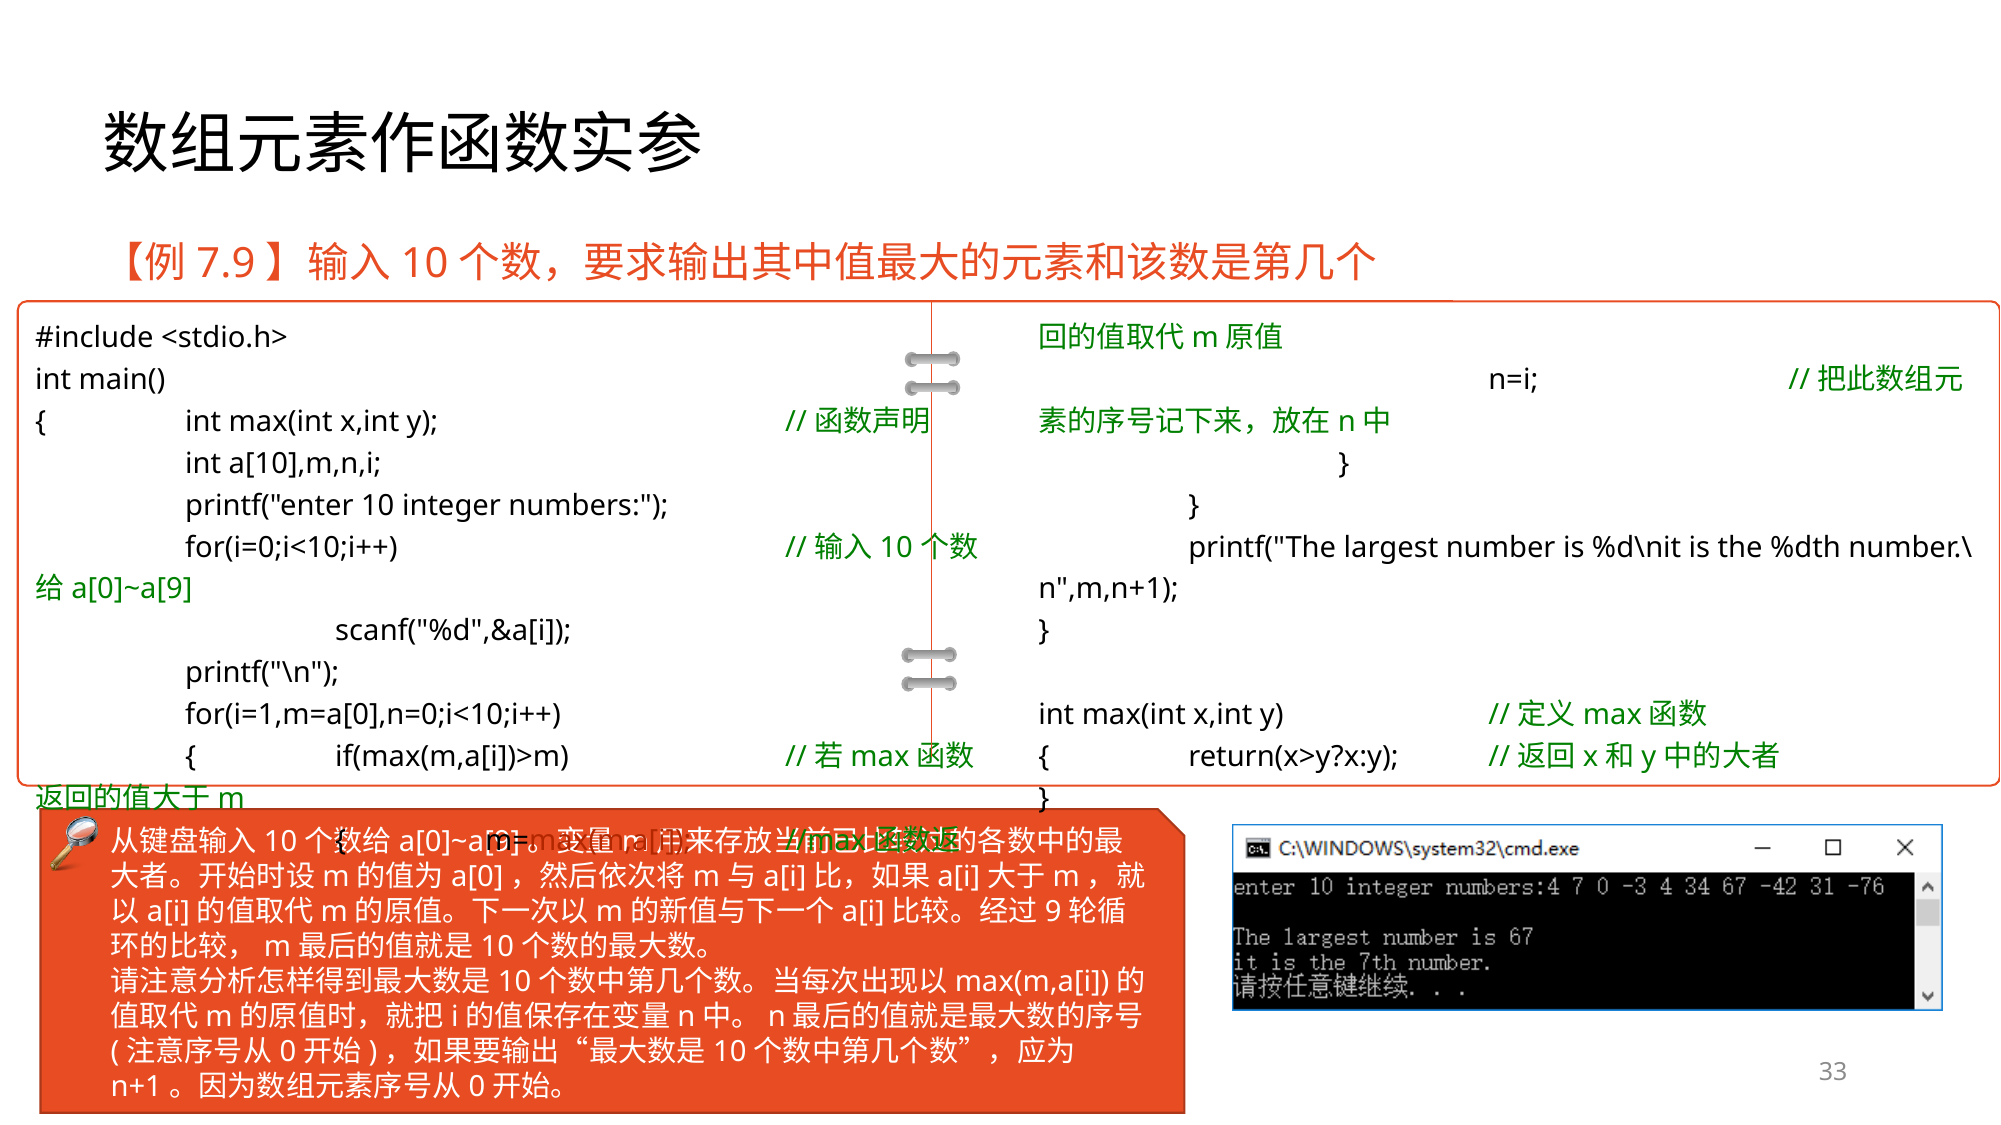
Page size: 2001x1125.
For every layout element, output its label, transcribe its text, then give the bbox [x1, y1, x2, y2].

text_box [40, 809, 1185, 1113]
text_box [905, 352, 960, 395]
list 【例7.9】输入10个数，要求输出其中值最大的元素和该数是第几个数。 [87, 203, 1430, 295]
text_box #include <stdio.h> int main() { int max(int x,int y); //函数声明 int a[10],m,n,i; printf("enter 10 integer numbers:"); for(i=0;i<10;i++) //输入10个数给a[0]~a[9] scanf("%d",&a[i]); printf("\n"); for(i=1,m=a[0],n=0;i<10;i++) { if(max(m,a[i])>m) //若max函数返回的值大于m { m=max(m,a[i]); //max函数返回的值取代m原值 n=i; //把此数组元素的序号记下来，放在n中 } } printf("The largest number is %d\nit is the %dth number.\n",m,n+1); } int max(int x,int y) //定义max函数 { return(x>y?x:y); //返回x和y中的大者 } [16, 300, 2000, 787]
title 数组元素作函数实参 [87, 37, 1813, 255]
slide_number 33 [1412, 1042, 1863, 1103]
picture [1232, 824, 1943, 1011]
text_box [902, 647, 956, 691]
